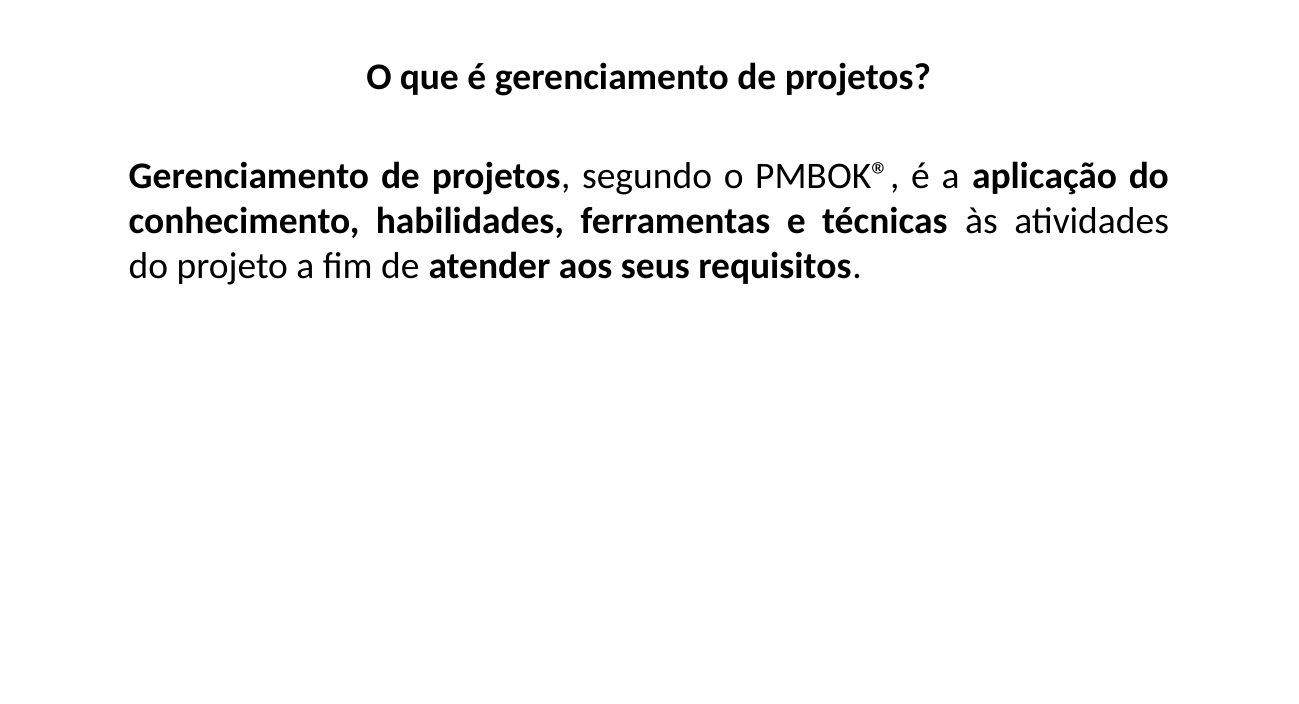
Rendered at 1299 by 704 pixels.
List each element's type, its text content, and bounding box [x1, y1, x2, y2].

text_box O que é gerenciamento de projetos? [0, 44, 1299, 106]
text_box Gerenciamento de projetos, segundo o PMBOK®, é a aplicação do conhecimento, habilidades, ferramentas e técnicas às atividades do projeto a fim de atender aos seus requisitos. [117, 145, 1181, 559]
